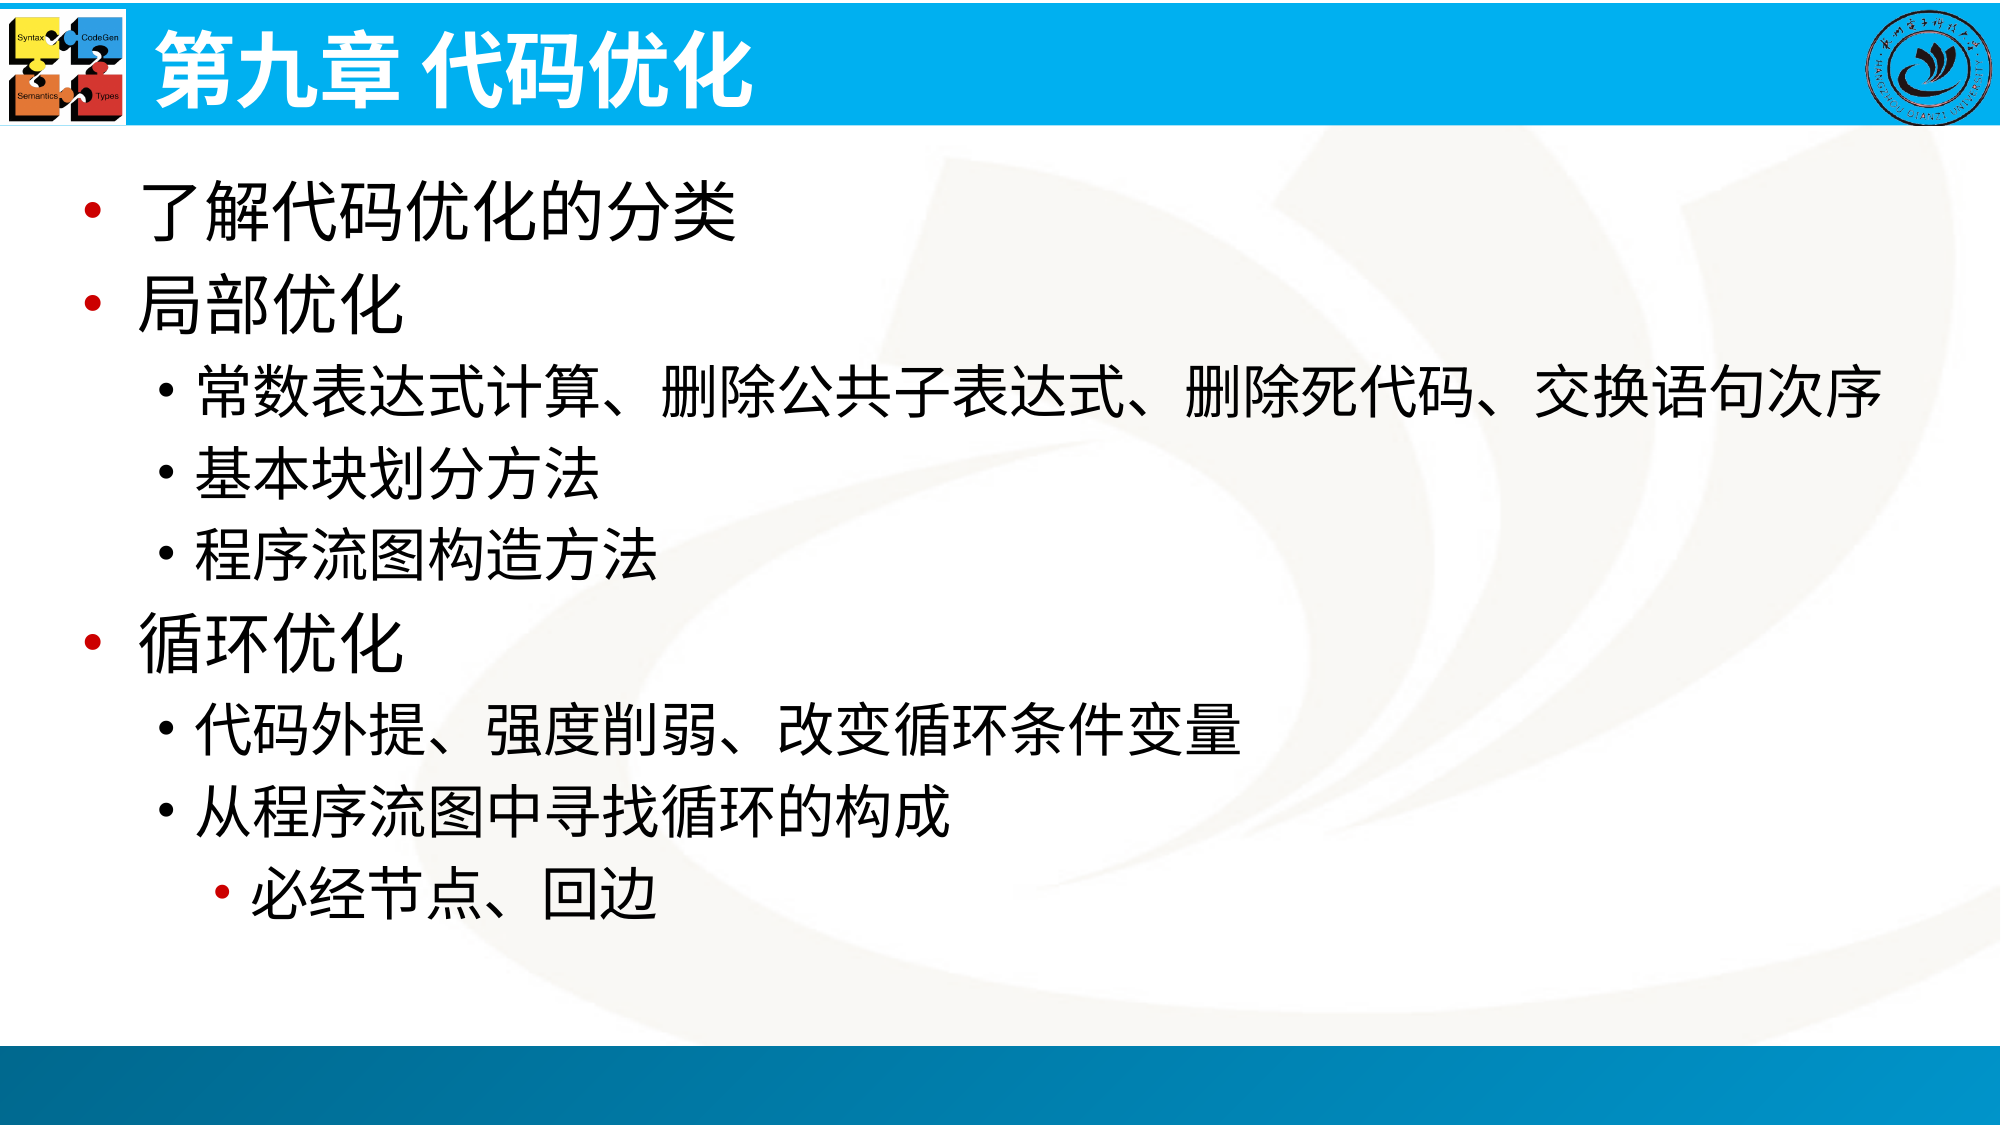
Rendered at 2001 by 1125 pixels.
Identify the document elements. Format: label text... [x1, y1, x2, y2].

slide_number [873, 1042, 1308, 1118]
list 了解代码优化的分类 局部优化 常数表达式计算、删除公共子表达式、删除死代码、交换语句次序 基本块划分方法 程序流图构造方法 循环优化 代码外提、强度削弱、改变循环条件变量 从程序流图中寻找循环的构成 必经节点、回边 [66, 162, 1934, 980]
title 第九章 代码优化 [137, 6, 1934, 126]
